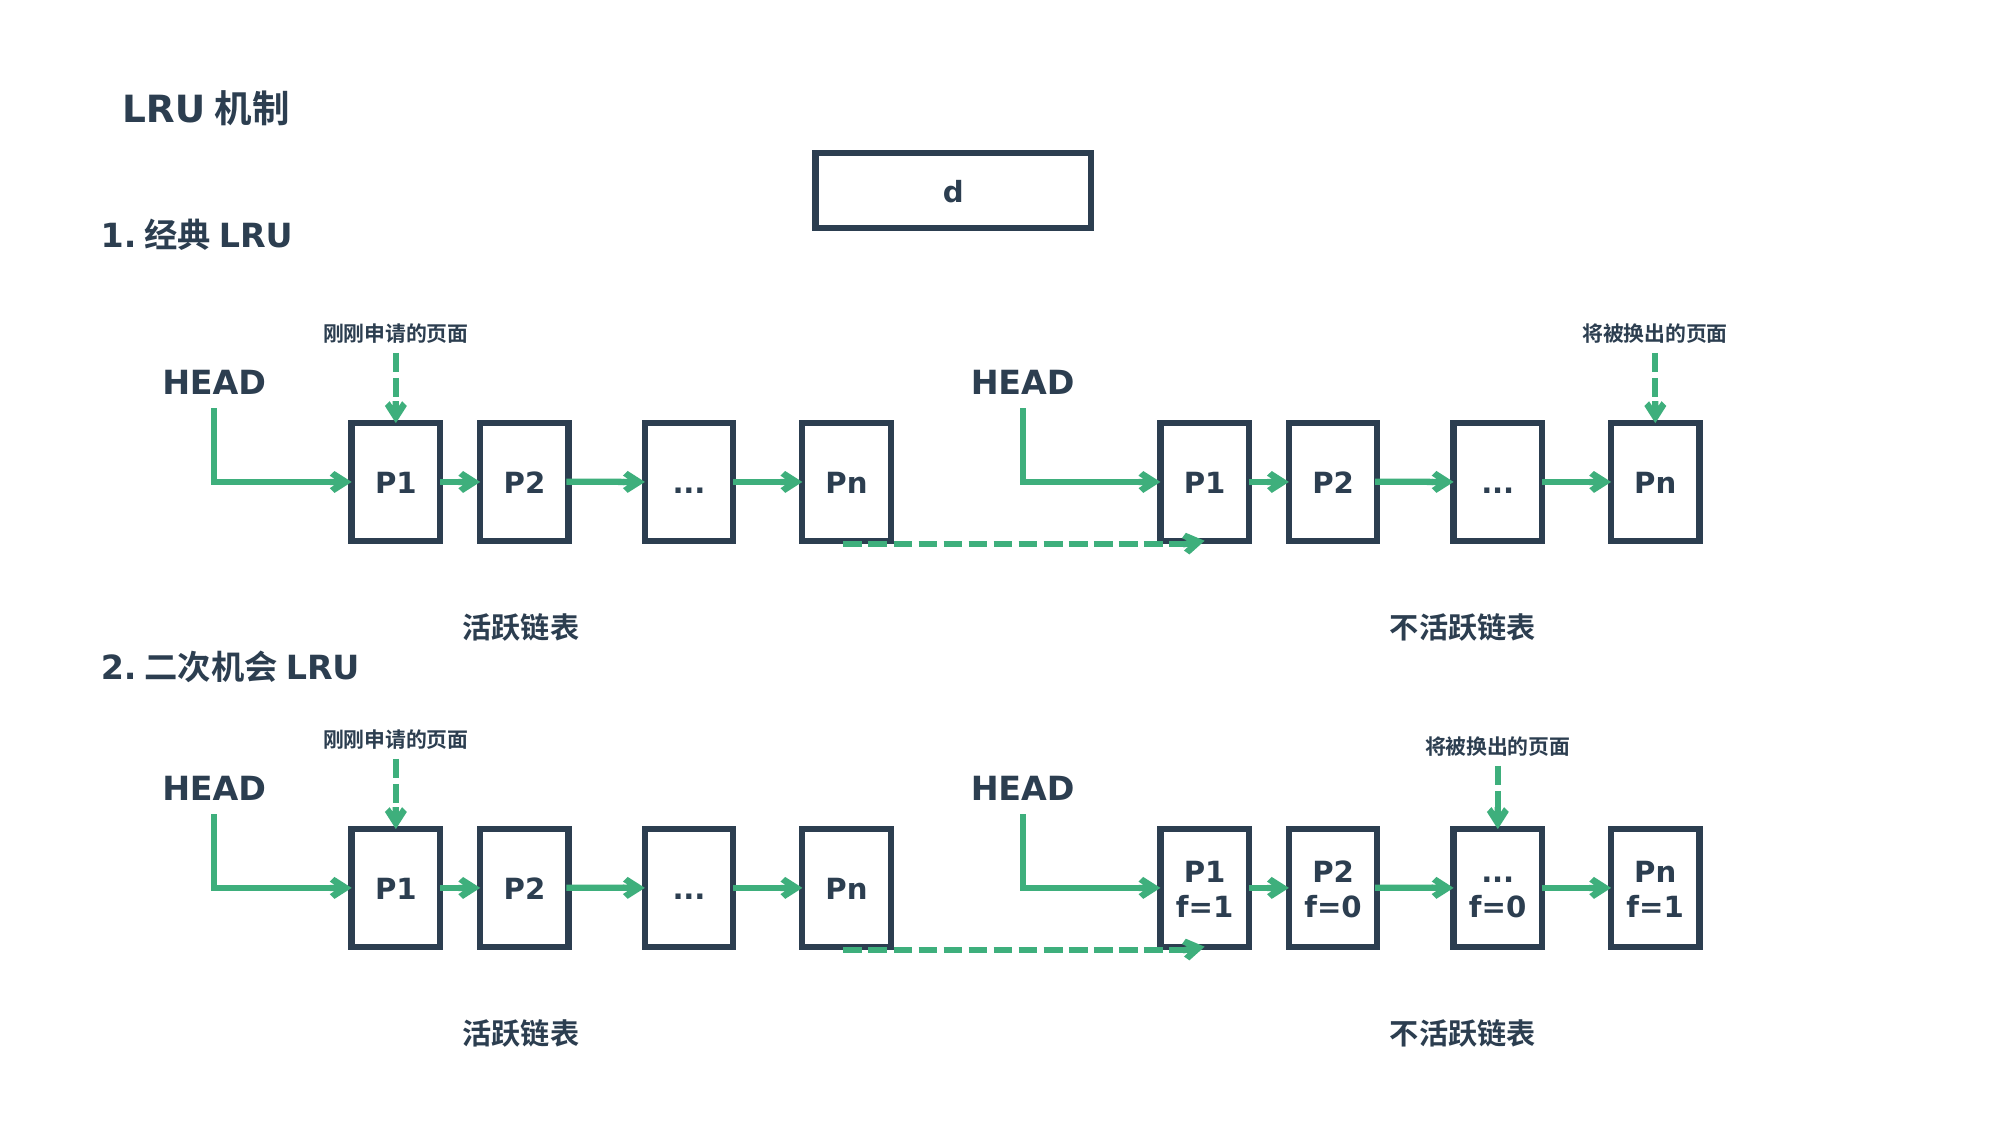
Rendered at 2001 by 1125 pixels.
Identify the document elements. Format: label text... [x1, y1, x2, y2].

text_box HEAD [147, 759, 281, 814]
text_box 将被换出的页面 [1567, 313, 1743, 353]
text_box P2 [479, 828, 570, 948]
text_box 1.经典LRU [85, 207, 308, 262]
text_box P1 [351, 828, 441, 948]
text_box ... f=0 [1453, 828, 1543, 948]
text_box ... [644, 828, 734, 948]
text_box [246, 782, 320, 920]
text_box 活跃链表 [447, 1007, 595, 1058]
text_box Pn [801, 422, 892, 542]
text_box 不活跃链表 [1375, 601, 1552, 652]
text_box P1 f=1 [1159, 828, 1250, 948]
text_box Pn [1610, 422, 1701, 542]
text_box 2.二次机会LRU [86, 639, 375, 694]
text_box ... [644, 422, 734, 542]
text_box HEAD [956, 353, 1090, 409]
text_box 刚刚申请的页面 [308, 313, 484, 353]
text_box LRU机制 [107, 77, 305, 138]
text_box ... [1453, 422, 1543, 542]
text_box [1054, 376, 1129, 515]
text_box Pn [801, 828, 892, 948]
text_box P2 [1288, 422, 1378, 542]
text_box Pn f=1 [1610, 828, 1701, 948]
text_box P1 [1159, 422, 1250, 542]
text_box 刚刚申请的页面 [308, 719, 484, 759]
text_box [246, 376, 320, 515]
text_box P2 f=0 [1288, 828, 1378, 948]
text_box HEAD [956, 759, 1090, 814]
text_box HEAD [147, 353, 281, 409]
text_box P1 [351, 422, 441, 542]
text_box P2 [479, 422, 570, 542]
text_box d [815, 152, 1092, 229]
text_box 将被换出的页面 [1410, 726, 1586, 766]
text_box 活跃链表 [447, 601, 595, 652]
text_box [1054, 782, 1129, 920]
text_box 不活跃链表 [1375, 1007, 1552, 1058]
